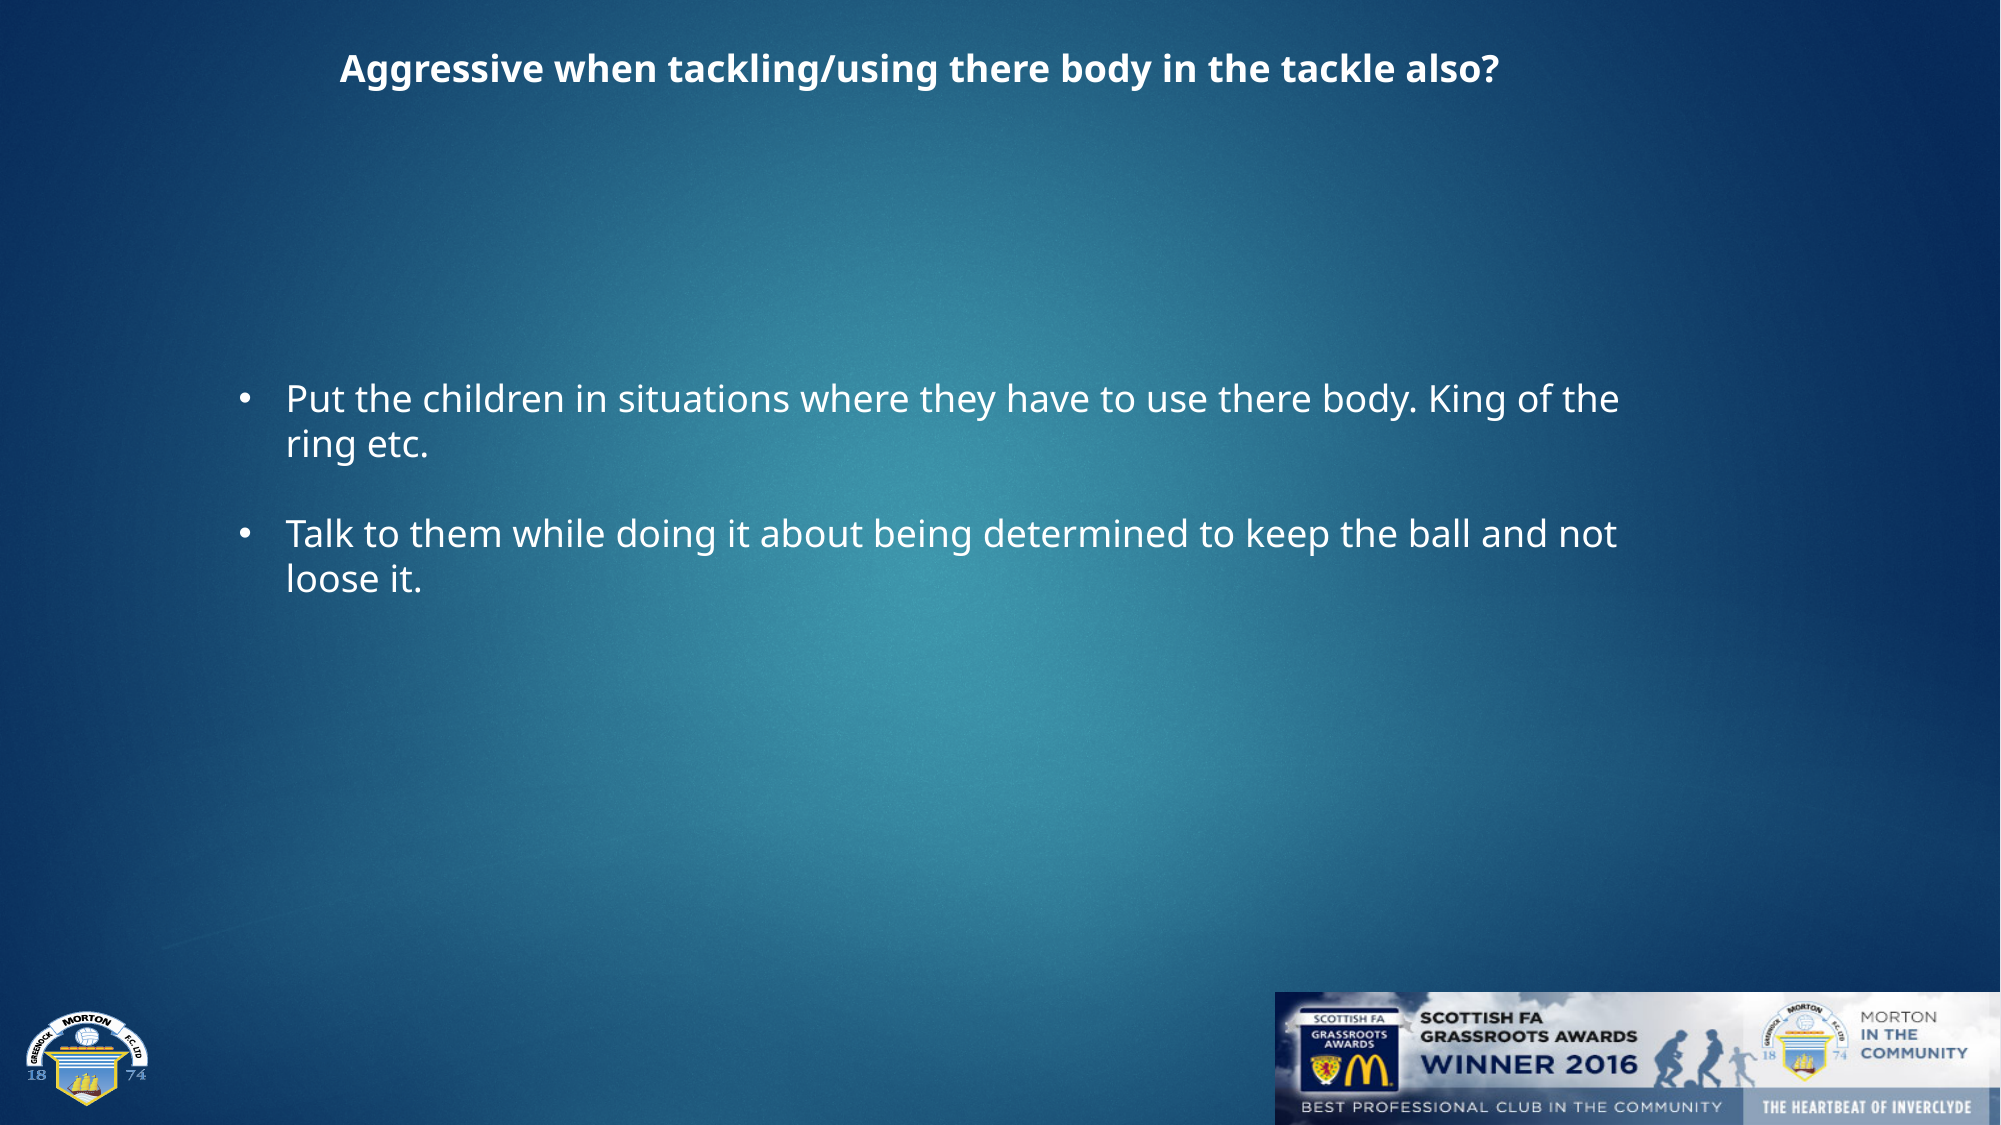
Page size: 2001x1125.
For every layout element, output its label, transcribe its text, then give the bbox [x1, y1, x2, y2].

text_box Aggressive when tackling/using there body in the tackle also? [251, 37, 1600, 143]
text_box Put the children in situations where they have to use there body. King of the ring etc. Talk to them while doing it about being determined to keep the ball and not loose it. [223, 367, 1648, 698]
picture [1275, 992, 2000, 1125]
picture [0, 992, 174, 1125]
